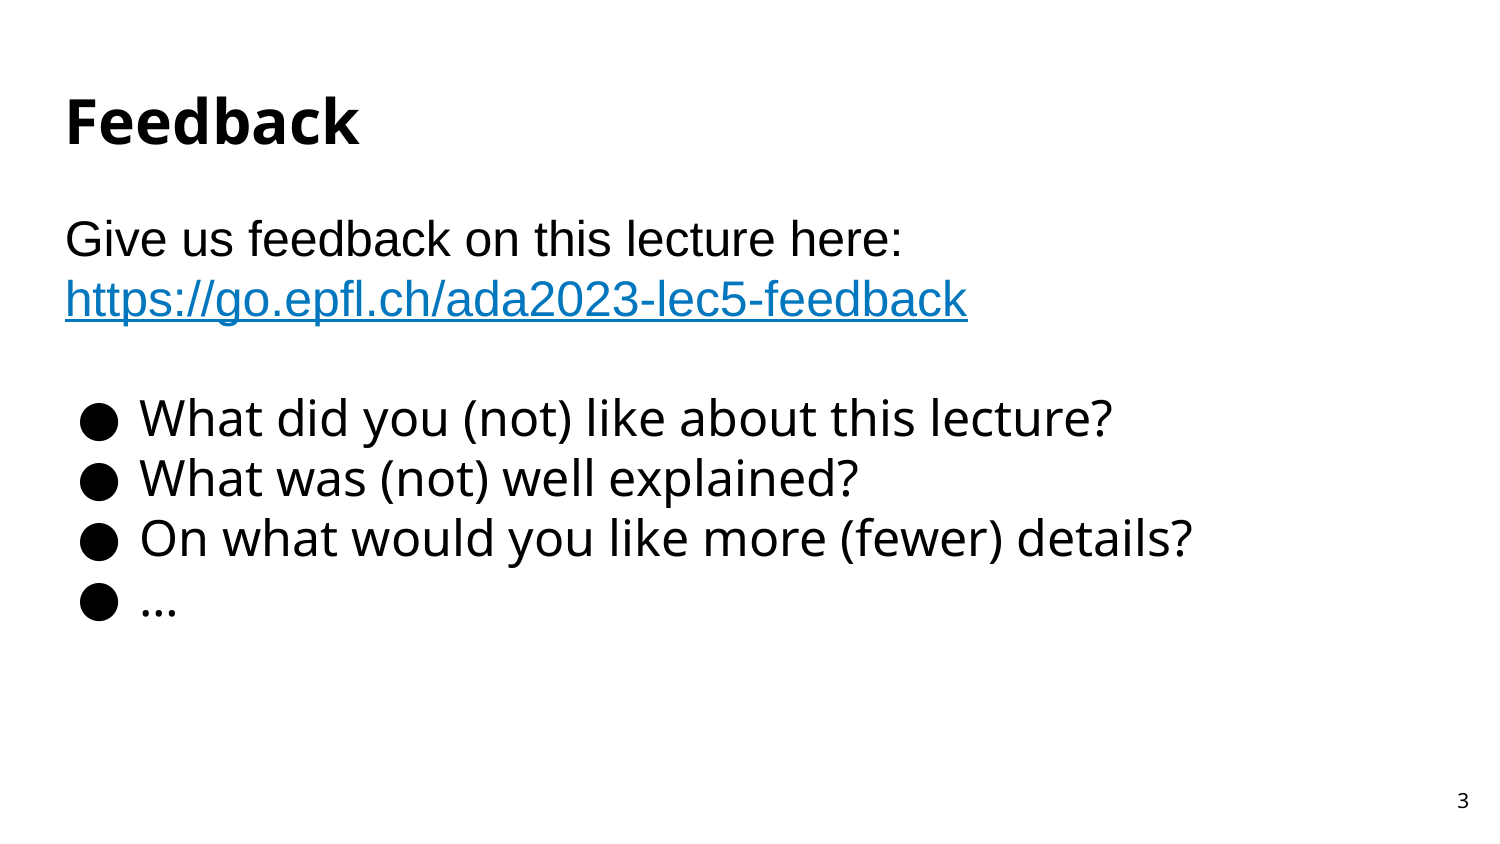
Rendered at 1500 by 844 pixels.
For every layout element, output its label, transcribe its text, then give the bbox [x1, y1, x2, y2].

title Feedback [49, 67, 1448, 173]
text_box Give us feedback on this lecture here: https://go.epfl.ch/ada2023-lec5-feedback What did you (not) like about this lecture? What was (not) well explained? On what would you like more (fewer) details? … [49, 191, 1471, 778]
slide_number ‹#› [1394, 769, 1484, 834]
